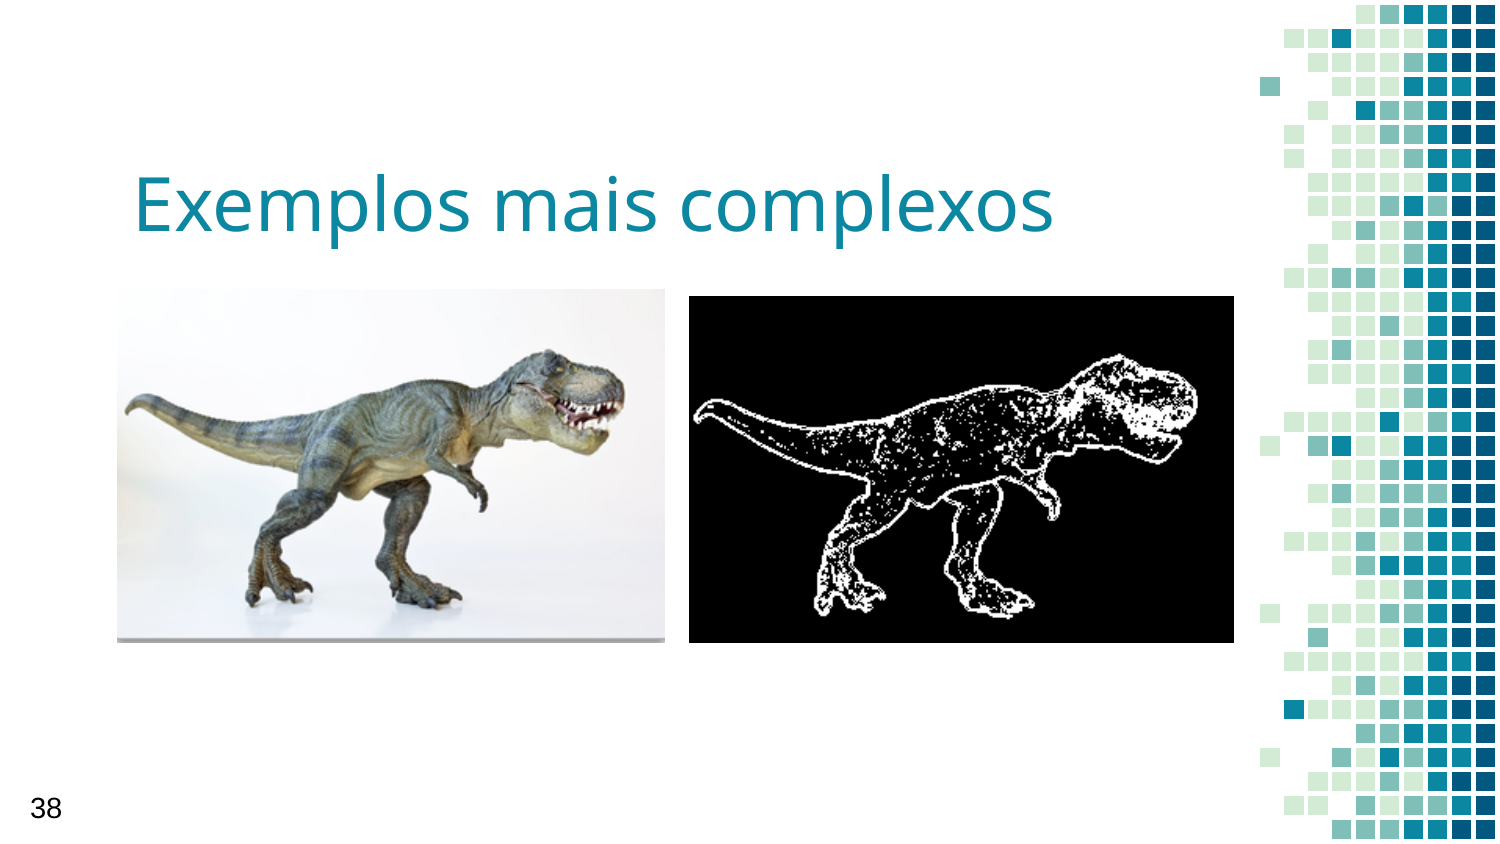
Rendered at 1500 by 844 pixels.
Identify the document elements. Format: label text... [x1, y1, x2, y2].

picture [689, 295, 1234, 644]
title Exemplos mais complexos [117, 121, 1227, 262]
slide_number ‹#› [15, 774, 105, 839]
picture [117, 289, 665, 644]
